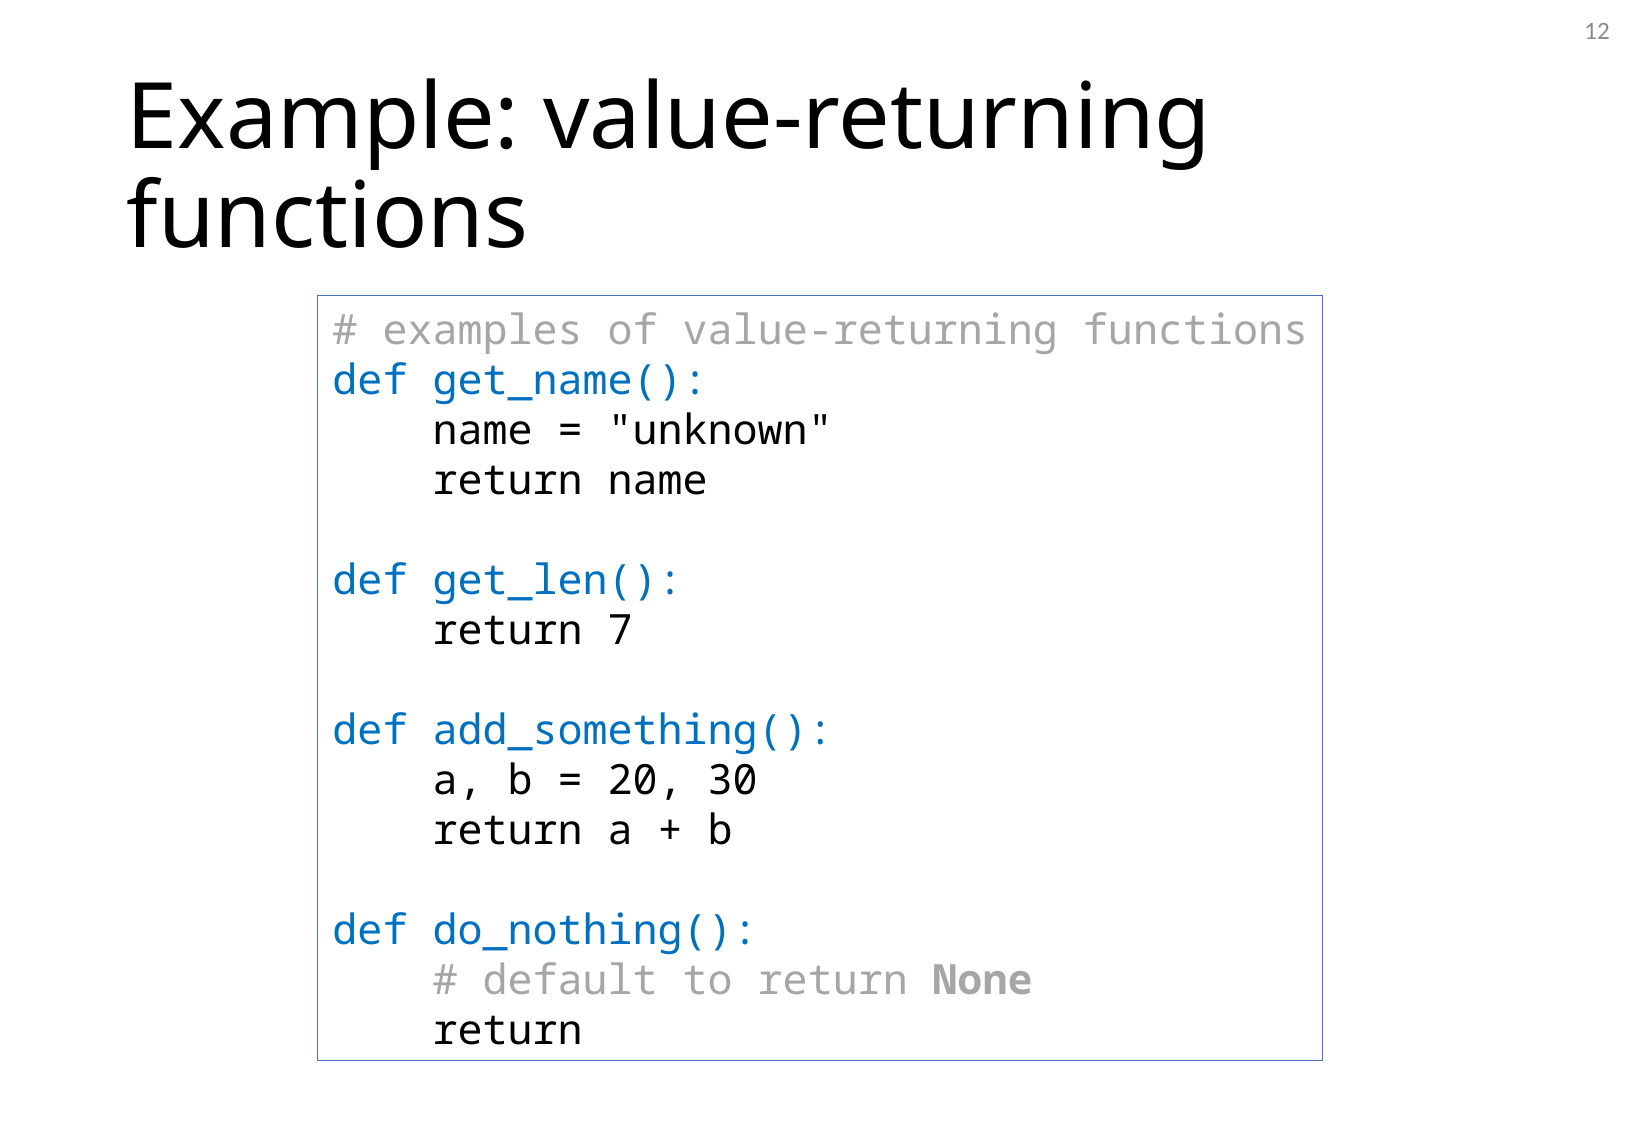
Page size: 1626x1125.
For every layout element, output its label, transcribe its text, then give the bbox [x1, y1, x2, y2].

slide_number 12 [1259, 0, 1625, 60]
title Example: value-returning functions [111, 59, 1529, 278]
text_box # examples of value-returning functions def get_name(): name = "unknown" return name def get_len(): return 7 def add_something(): a, b = 20, 30 return a + b def do_nothing(): # default to return None return [317, 295, 1323, 1061]
